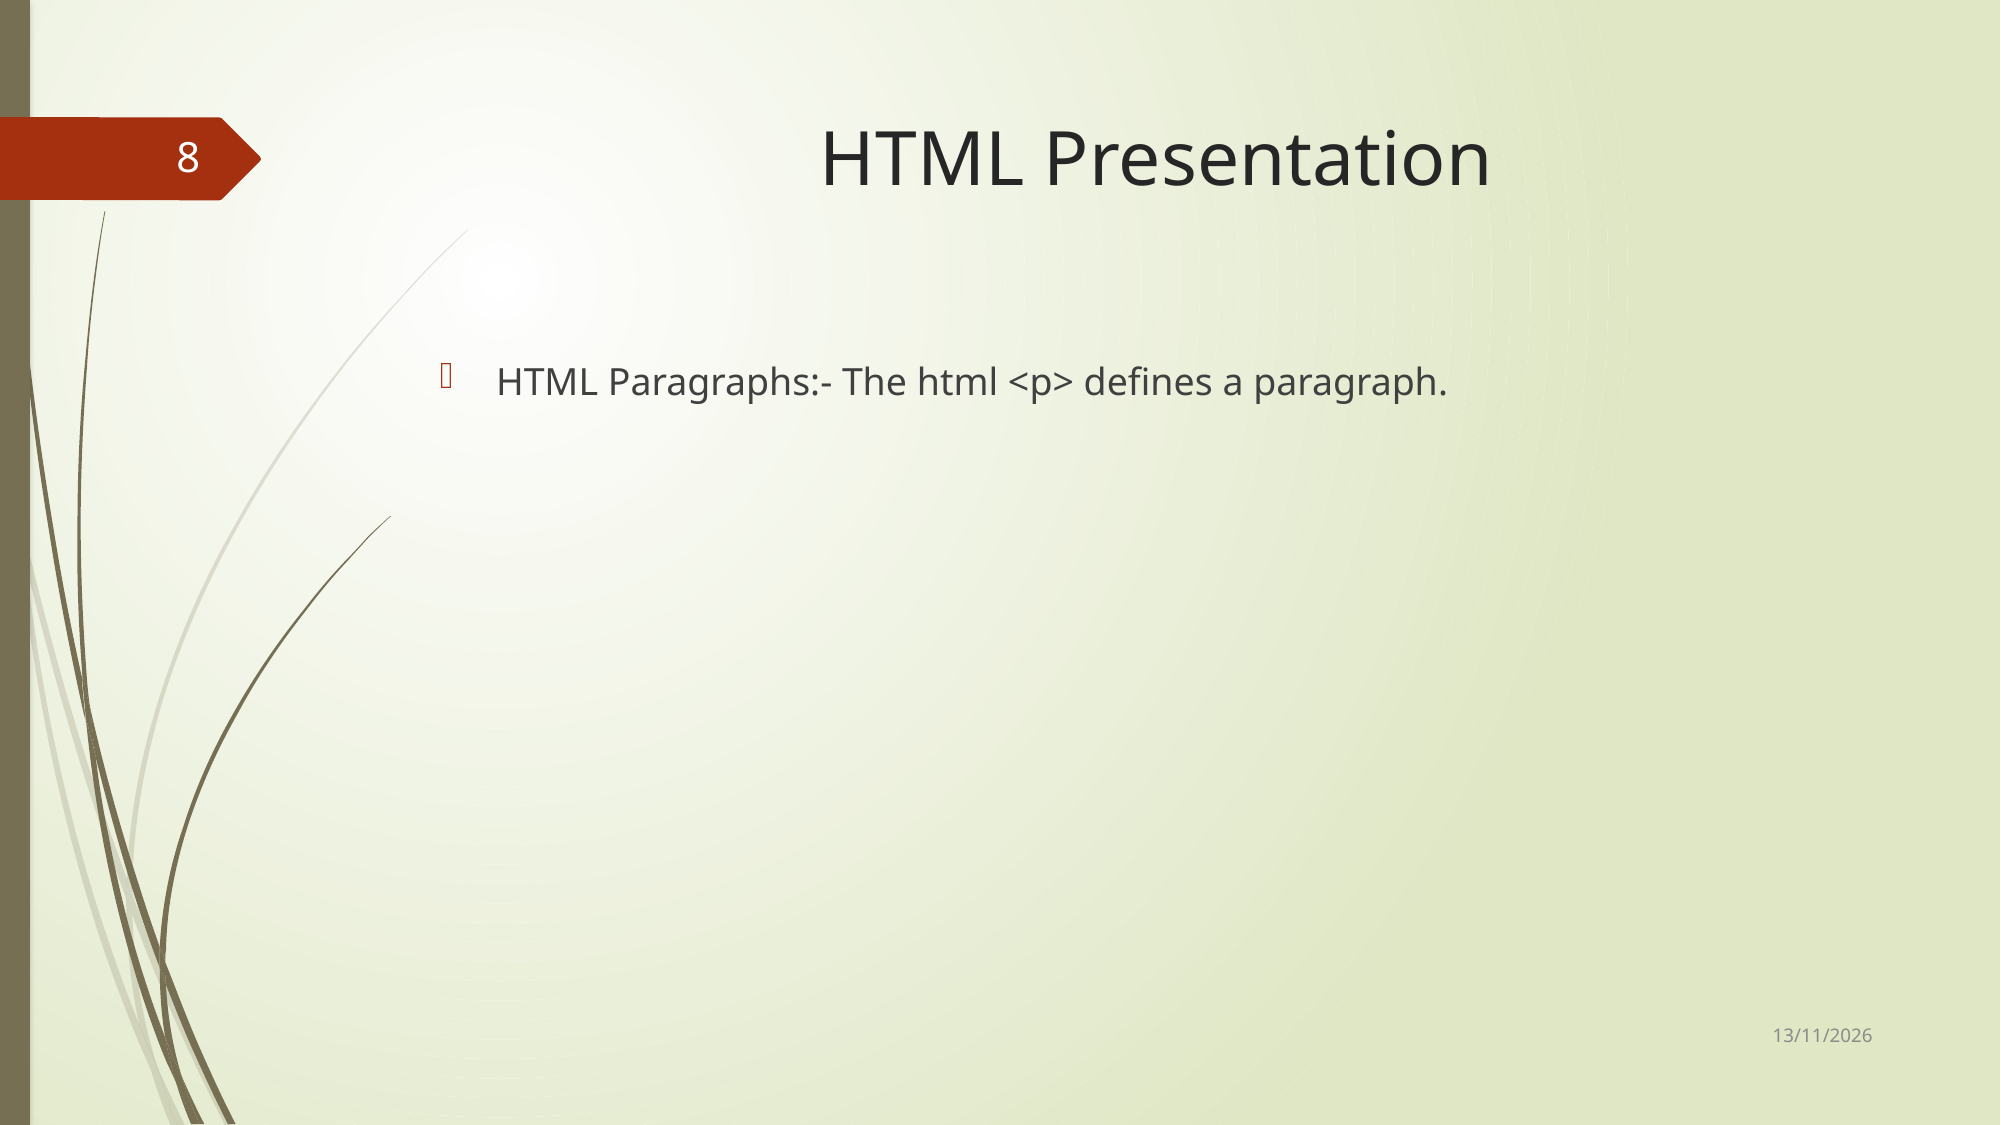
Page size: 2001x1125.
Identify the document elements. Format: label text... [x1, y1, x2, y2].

slide_number 8 [87, 129, 216, 190]
title HTML Presentation [425, 102, 1888, 313]
list HTML Paragraphs:- The html <p> defines a paragraph. [424, 350, 1888, 970]
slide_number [1699, 1005, 1888, 1067]
